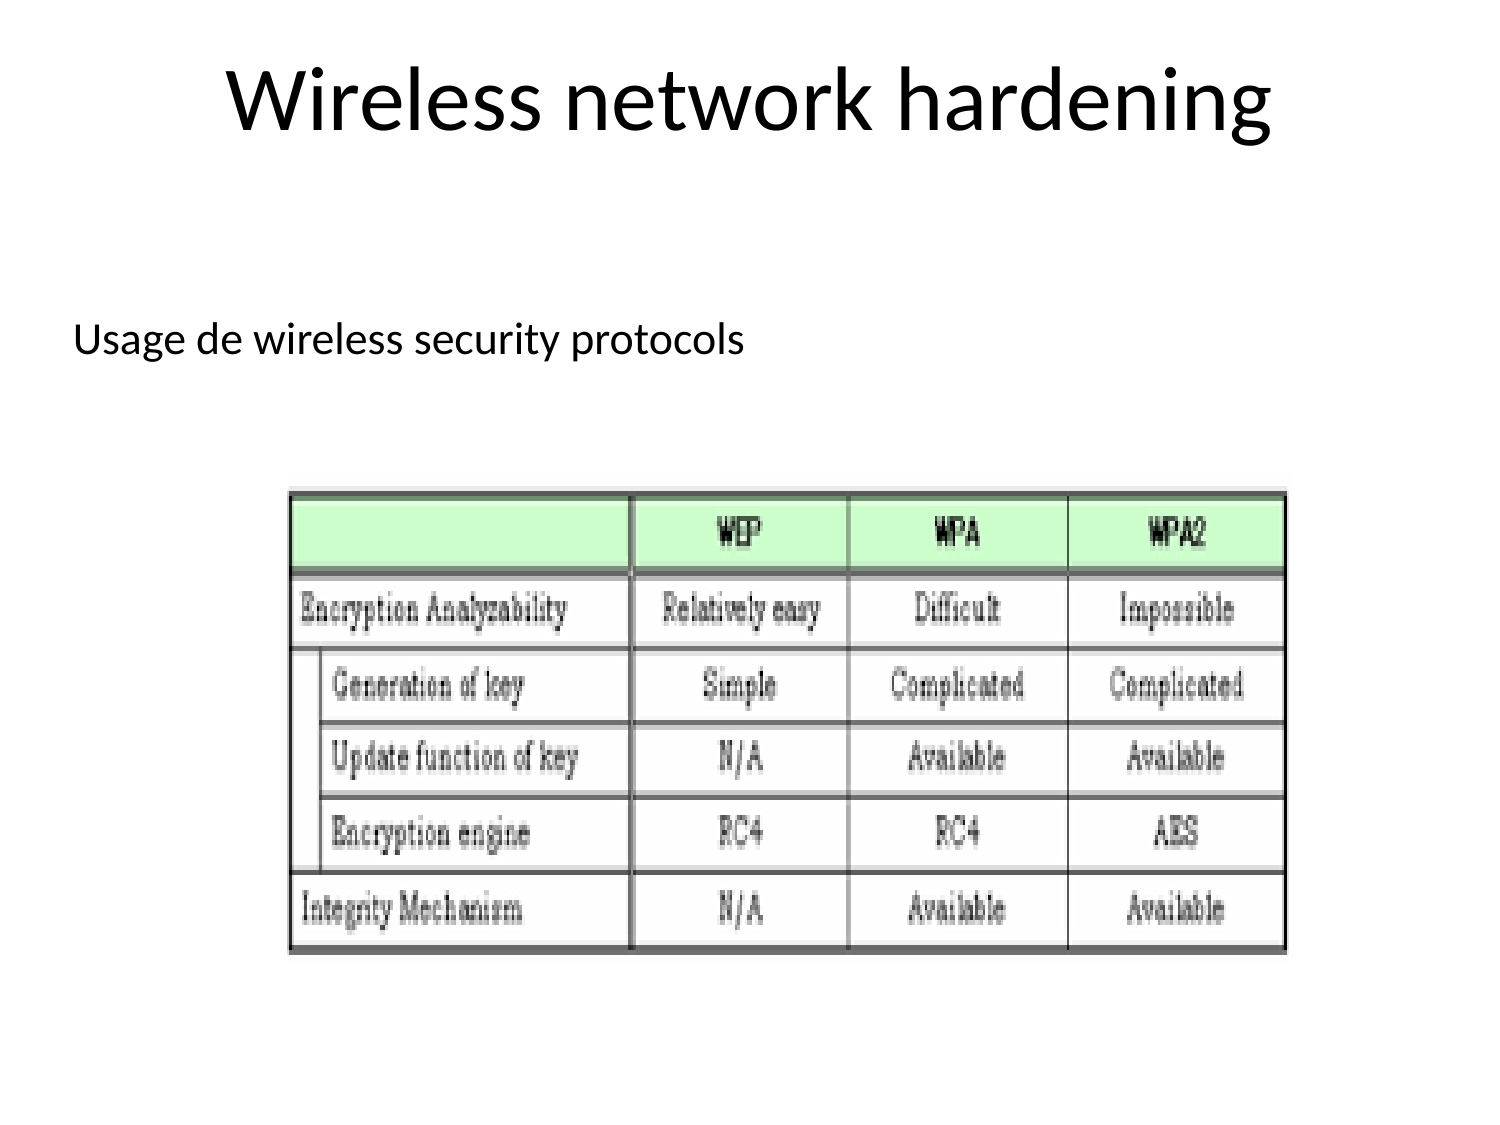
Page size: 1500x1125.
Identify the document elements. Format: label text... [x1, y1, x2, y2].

picture [287, 462, 1301, 976]
title Wireless network hardening [75, 0, 1425, 188]
list Usage de wireless security protocols [37, 237, 1450, 1025]
